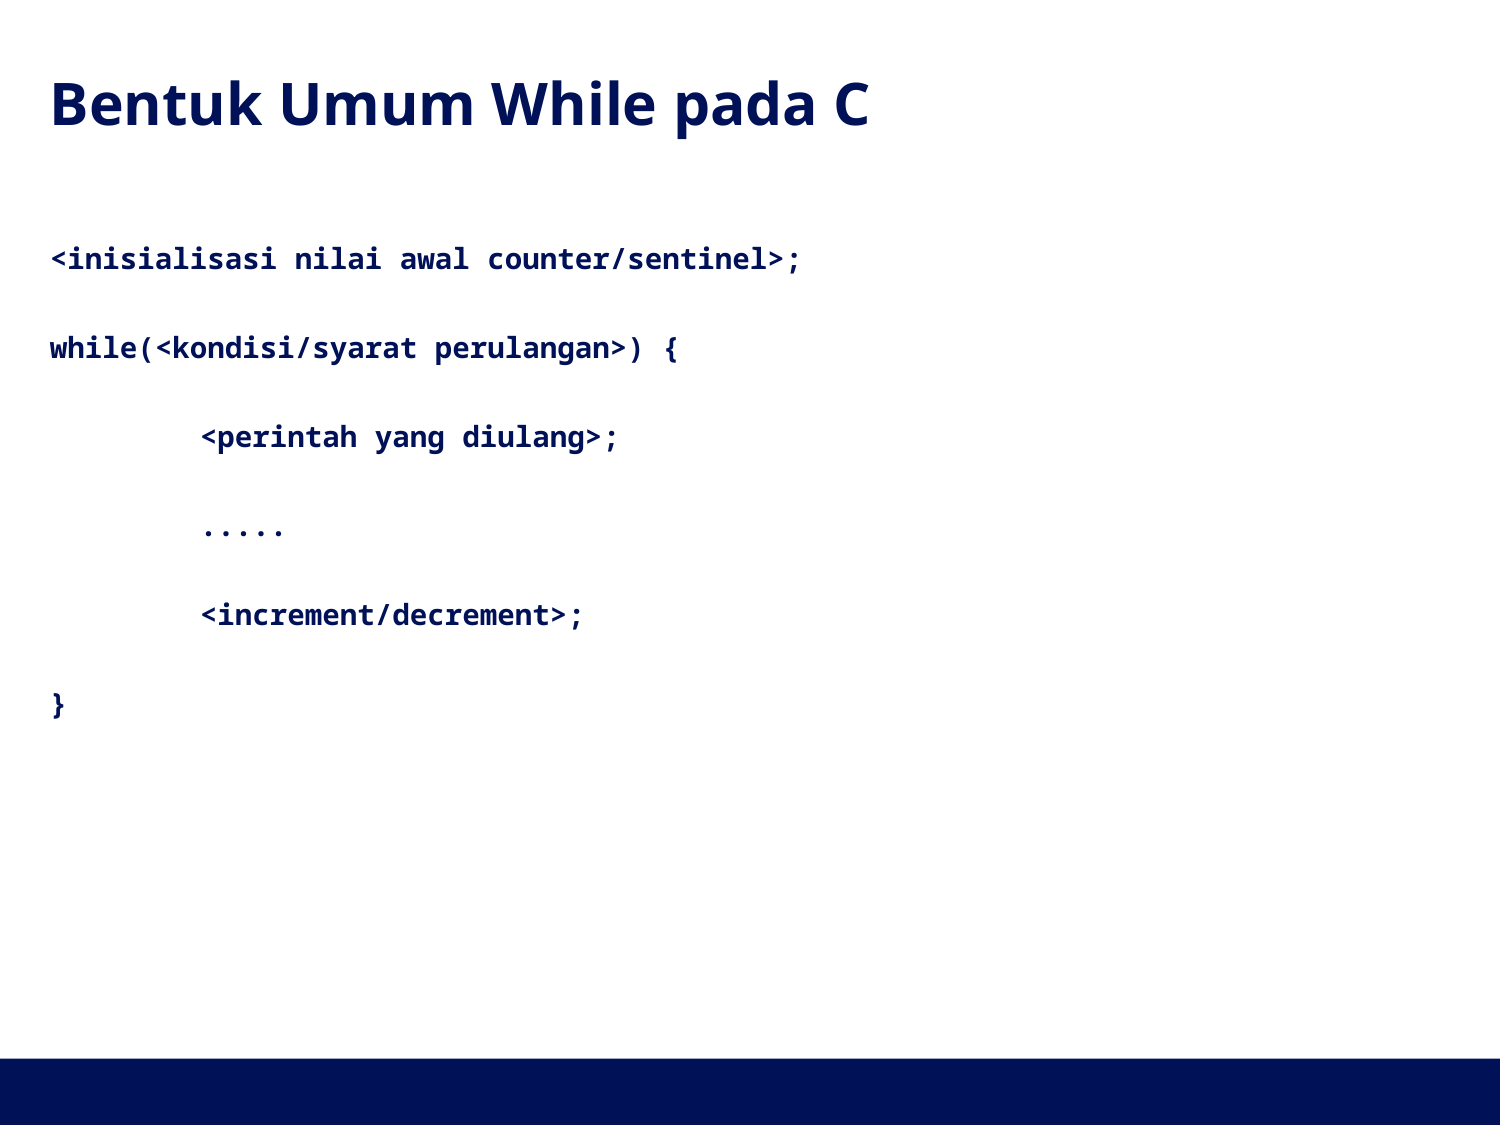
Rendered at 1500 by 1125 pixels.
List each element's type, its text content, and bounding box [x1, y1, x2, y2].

title Bentuk Umum While pada C [49, 66, 1451, 138]
list <inisialisasi nilai awal counter/sentinel>; while(<kondisi/syarat perulangan>) { <perintah yang diulang>; ..... <increment/decrement>; } [49, 205, 1451, 993]
